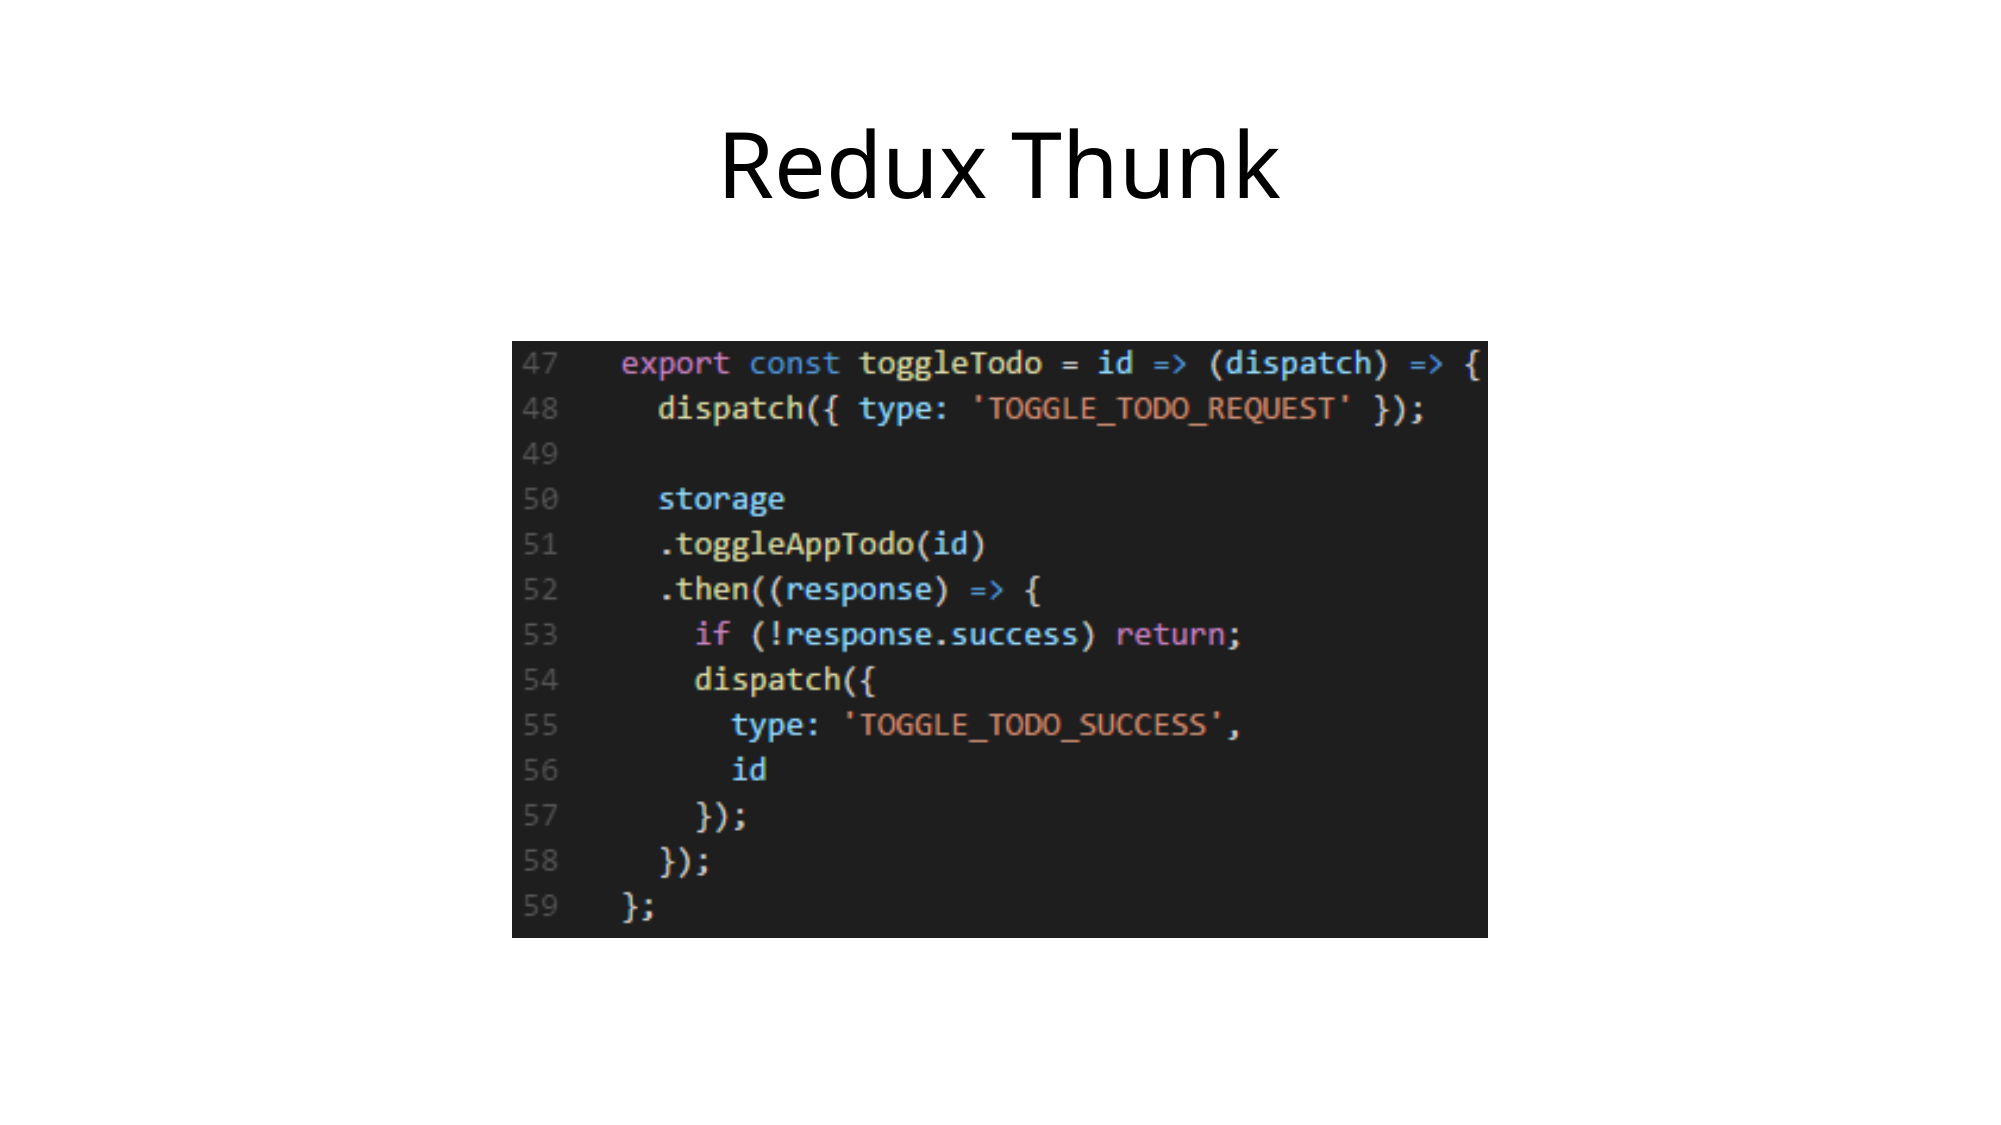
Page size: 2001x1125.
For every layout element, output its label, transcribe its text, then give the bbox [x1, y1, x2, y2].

title Redux Thunk [137, 59, 1863, 278]
picture [512, 341, 1488, 938]
